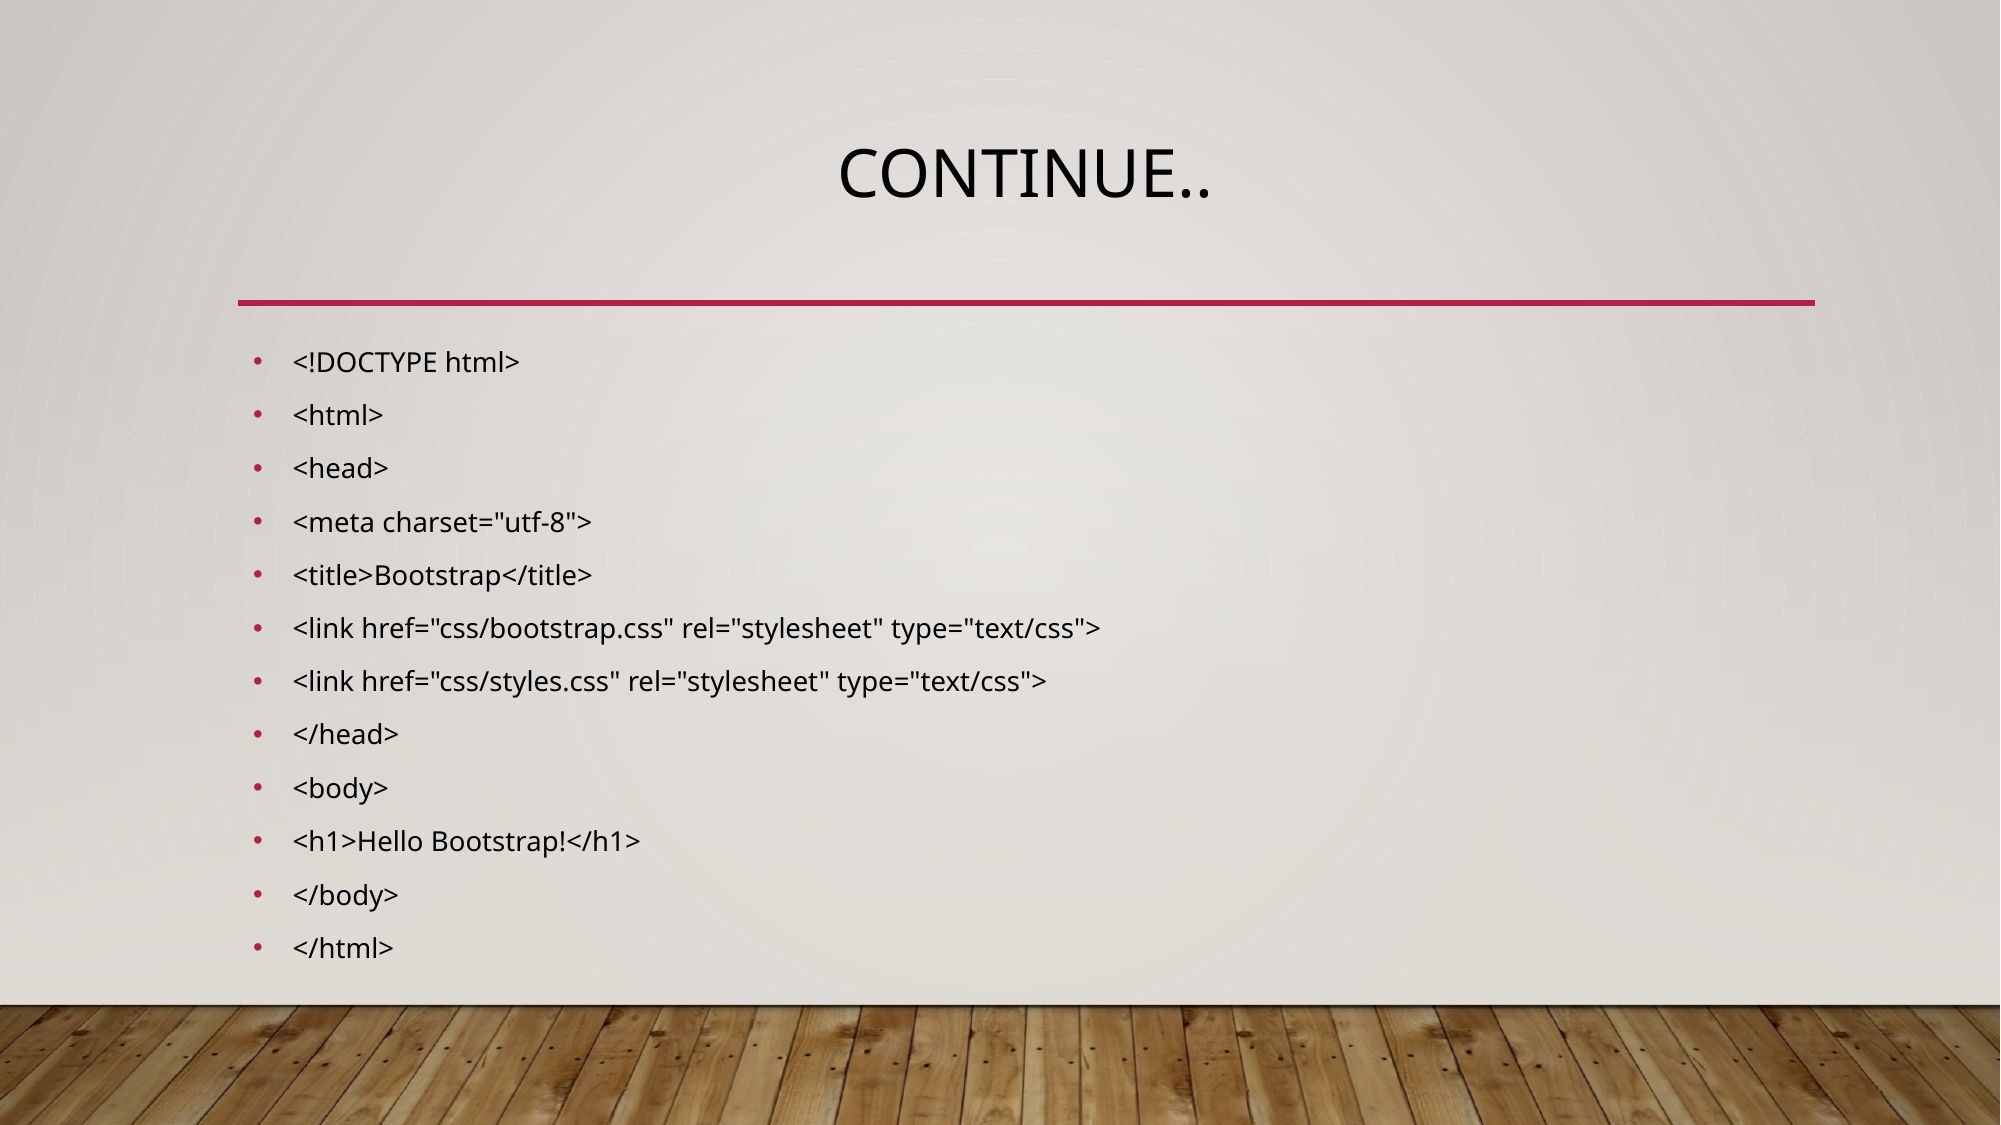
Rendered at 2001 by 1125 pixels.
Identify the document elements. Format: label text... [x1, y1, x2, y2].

title Continue.. [238, 131, 1814, 305]
list <!DOCTYPE html> <html> <head> <meta charset="utf-8"> <title>Bootstrap</title> <link href="css/bootstrap.css" rel="stylesheet" type="text/css"> <link href="css/styles.css" rel="stylesheet" type="text/css"> </head> <body> <h1>Hello Bootstrap!</h1> </body> </html> [238, 330, 1814, 979]
picture [0, 1005, 2000, 1125]
